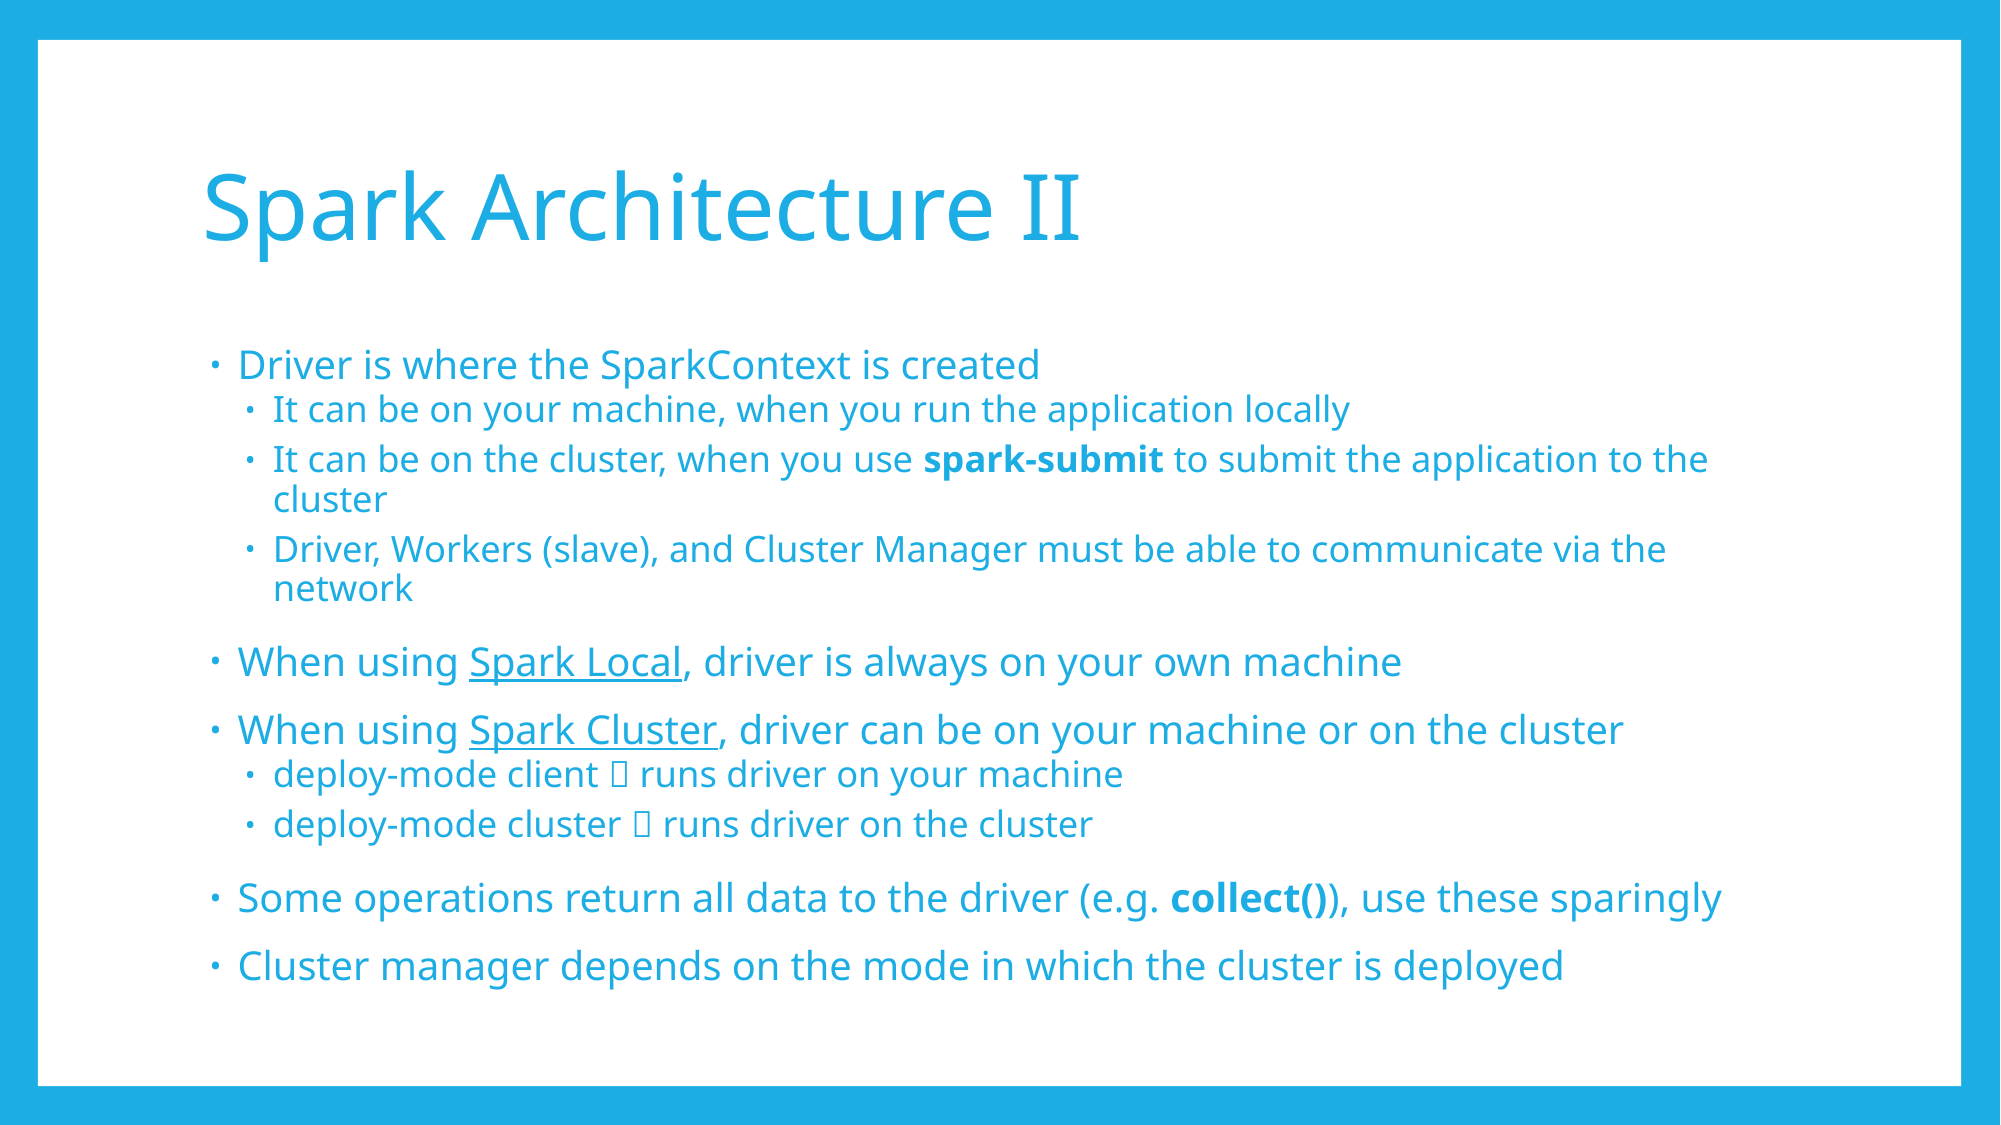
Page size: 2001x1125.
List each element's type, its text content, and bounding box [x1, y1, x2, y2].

title Spark Architecture II [187, 99, 1808, 323]
list Driver is where the SparkContext is created It can be on your machine, when you run the application locally It can be on the cluster, when you use spark-submit to submit the application to the cluster Driver, Workers (slave), and Cluster Manager must be able to communicate via the network When using Spark Local, driver is always on your own machine When using Spark Cluster, driver can be on your machine or on the cluster deploy-mode client  runs driver on your machine deploy-mode cluster  runs driver on the cluster Some operations return all data to the driver (e.g. collect()), use these sparingly Cluster manager depends on the mode in which the cluster is deployed [187, 337, 1808, 1000]
